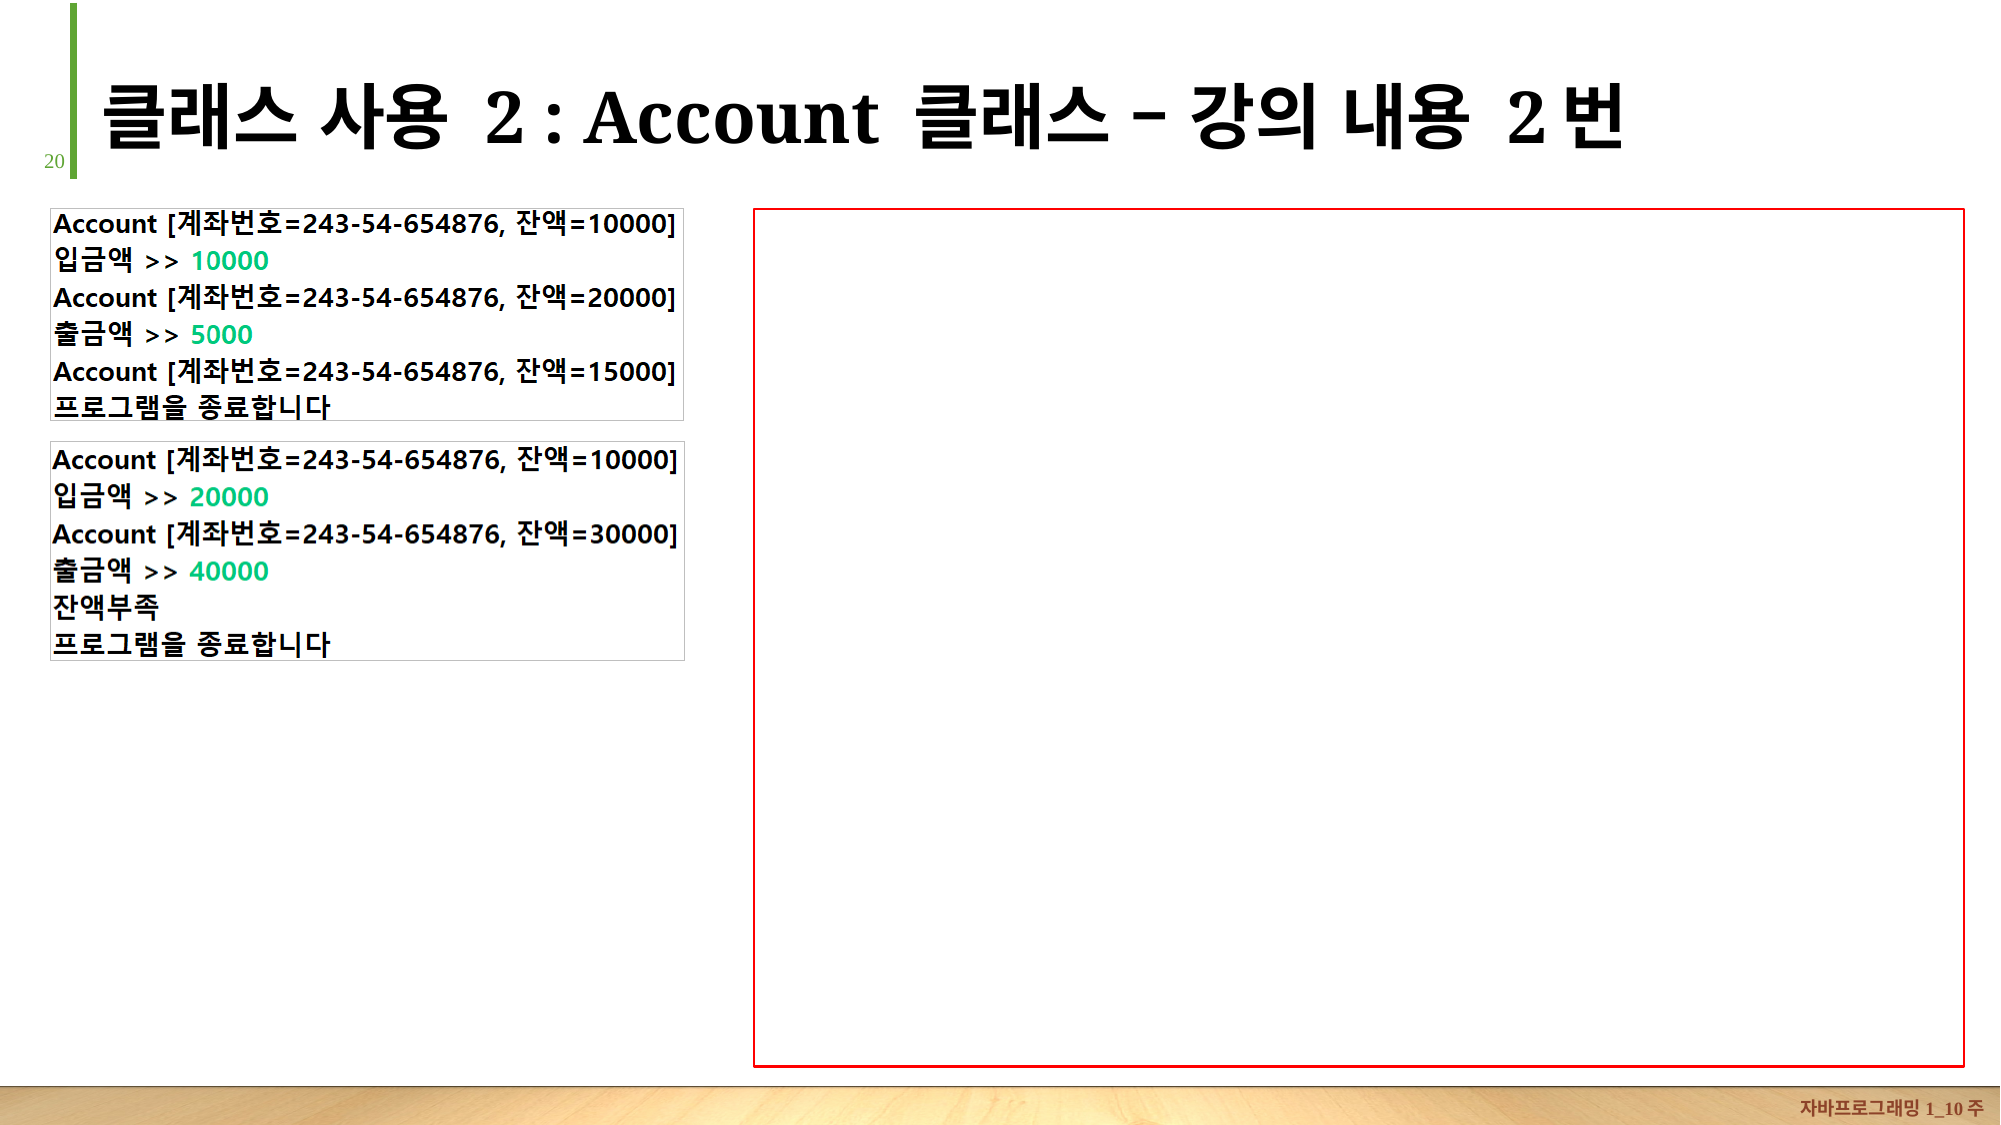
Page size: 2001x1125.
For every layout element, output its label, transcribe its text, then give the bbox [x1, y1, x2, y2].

slide_number 19 [19, 140, 81, 188]
footer 자바프로그래밍1_10주 [1201, 1091, 2000, 1125]
picture [49, 441, 685, 661]
title 클래스 사용 2 : Account 클래스 – 강의 내용 2번 [86, 15, 1796, 167]
picture [49, 208, 684, 421]
text_box [753, 208, 1965, 1068]
picture [0, 1086, 2000, 1125]
